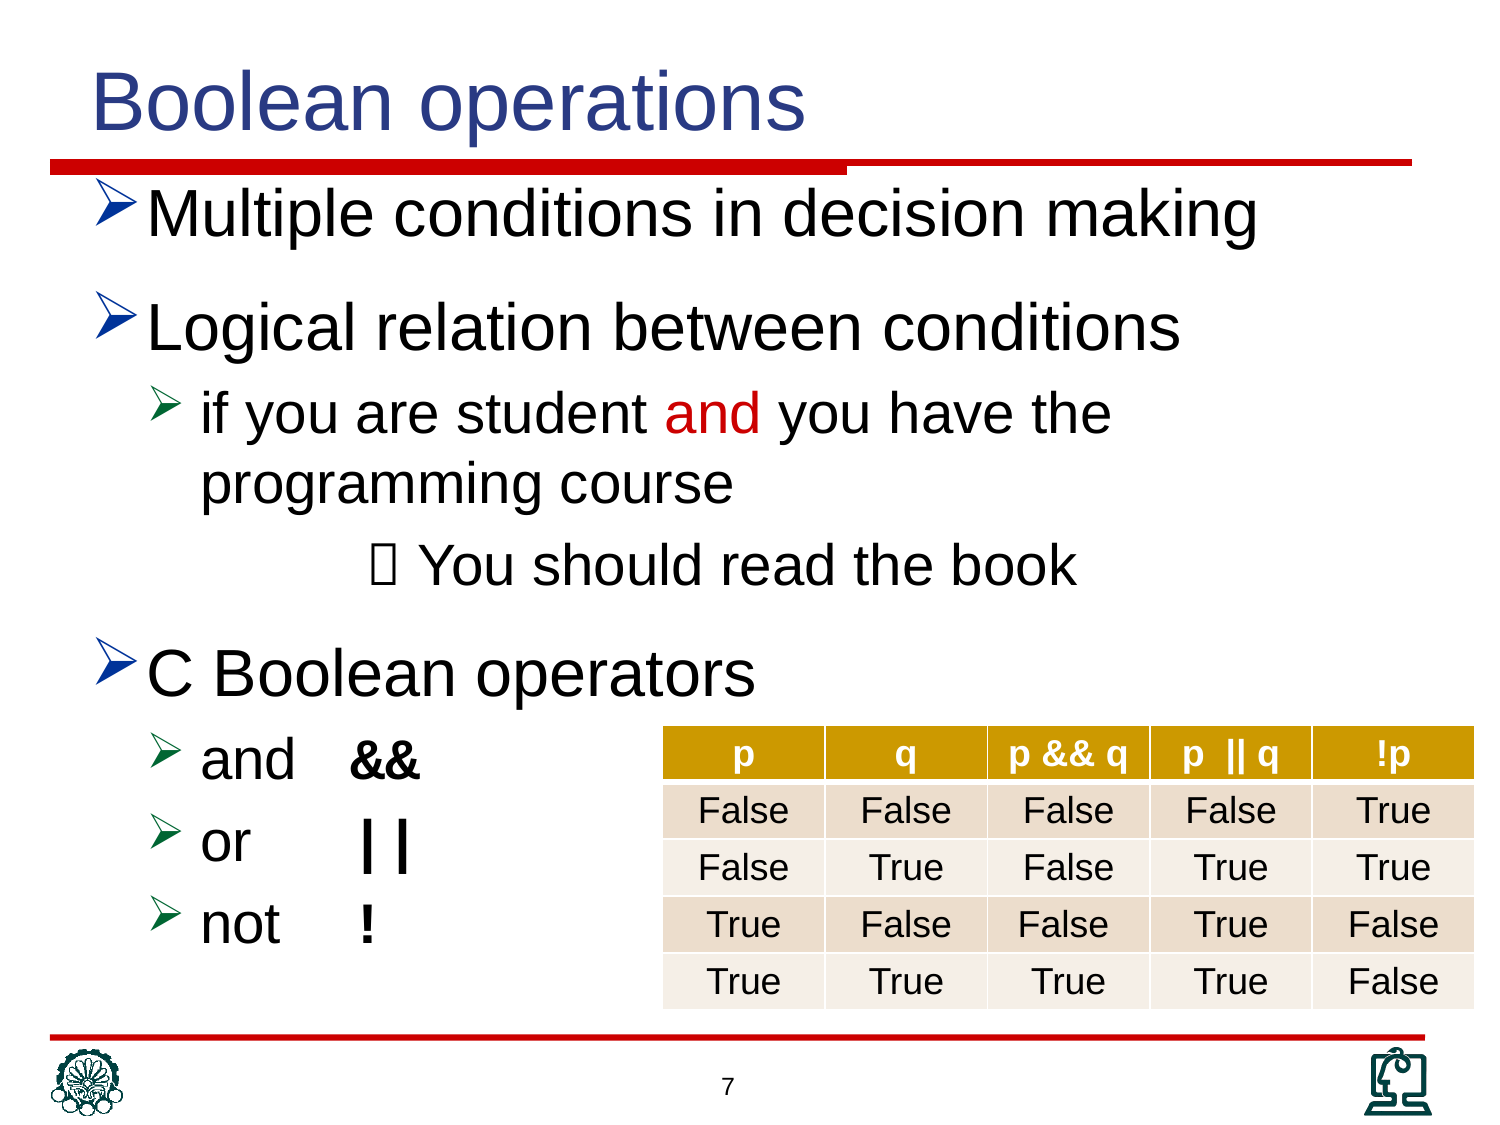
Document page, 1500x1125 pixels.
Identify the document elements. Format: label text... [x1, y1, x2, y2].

table_cell True [1151, 897, 1311, 952]
table_cell True [826, 954, 987, 1009]
title Boolean operations [75, 24, 1425, 155]
table_cell True [1313, 840, 1474, 895]
table_header p [663, 726, 824, 779]
slide_number 7 [649, 1062, 751, 1103]
table_cell False [826, 785, 987, 838]
picture [50, 1047, 125, 1118]
table_header p && q [988, 726, 1149, 779]
table_header !p [1313, 726, 1474, 779]
table_cell False [988, 897, 1149, 952]
table_cell True [663, 897, 824, 952]
table_header q [826, 726, 987, 779]
table_cell False [663, 840, 824, 895]
table_cell False [1313, 954, 1474, 1009]
table_header p || q [1151, 726, 1311, 779]
table_cell False [1151, 785, 1311, 838]
table_cell True [1313, 785, 1474, 838]
table_cell False [988, 785, 1149, 838]
table_cell True [826, 840, 987, 895]
picture [1362, 1045, 1438, 1119]
table_cell False [663, 785, 824, 838]
table_cell True [1151, 840, 1311, 895]
table_cell True [663, 954, 824, 1009]
table_cell False [826, 897, 987, 952]
table_cell True [988, 954, 1149, 1009]
list Multiple conditions in decision making Logical relation between conditions if you are student and you have the programming course  You should read the book C Boolean operators and && or || not ! [75, 162, 1425, 969]
table_cell True [1151, 954, 1311, 1009]
table_cell False [988, 840, 1149, 895]
table_cell False [1313, 897, 1474, 952]
